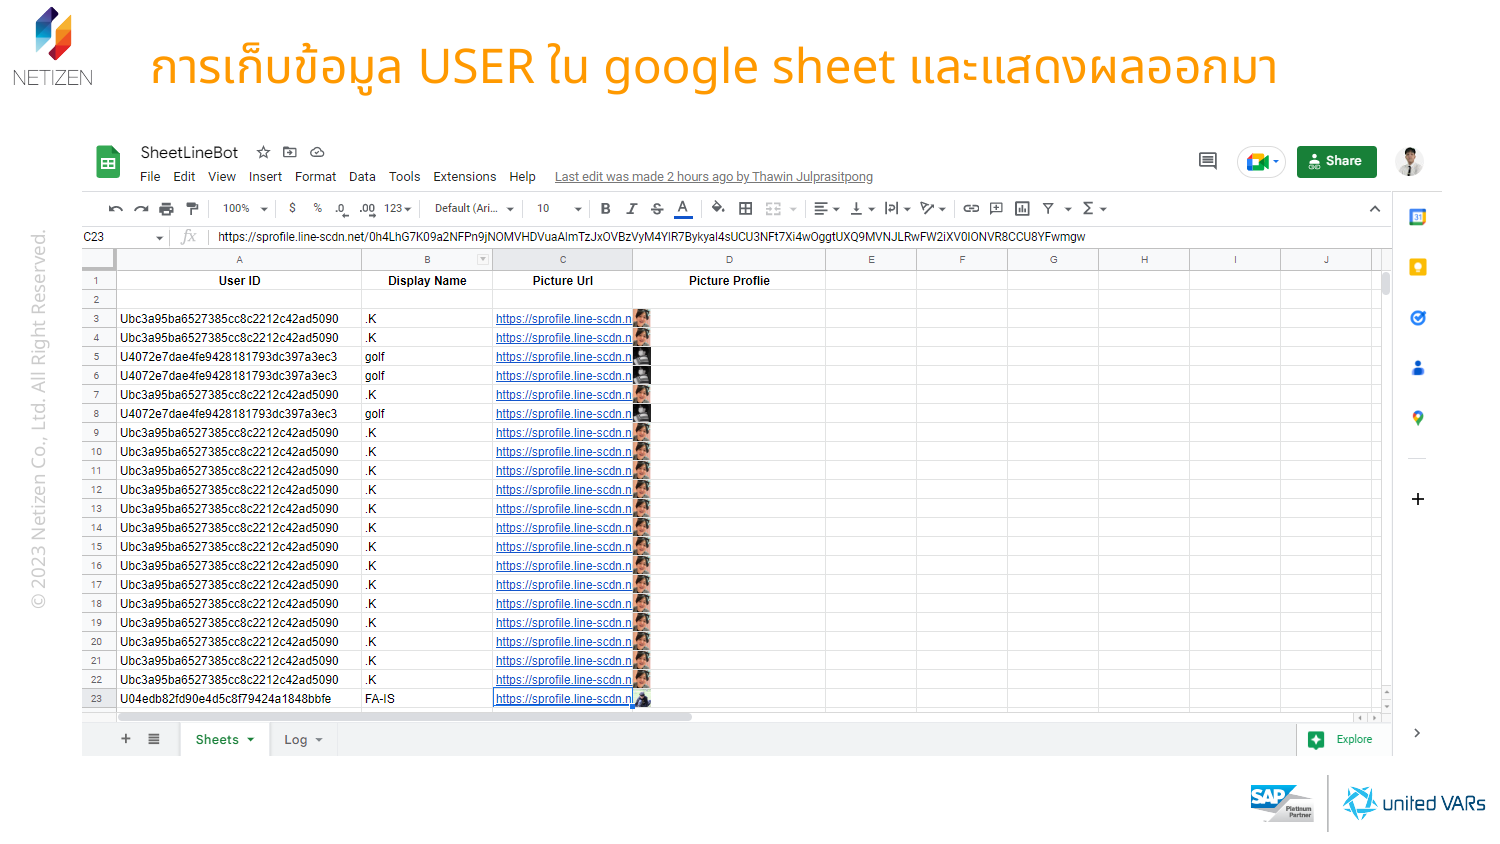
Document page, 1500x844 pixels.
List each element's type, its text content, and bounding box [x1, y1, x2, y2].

picture [82, 142, 1500, 844]
title การเก็บข้อมูล USER ใน google sheet และแสดงผลออกมา [135, 21, 1500, 157]
picture [0, 0, 105, 104]
